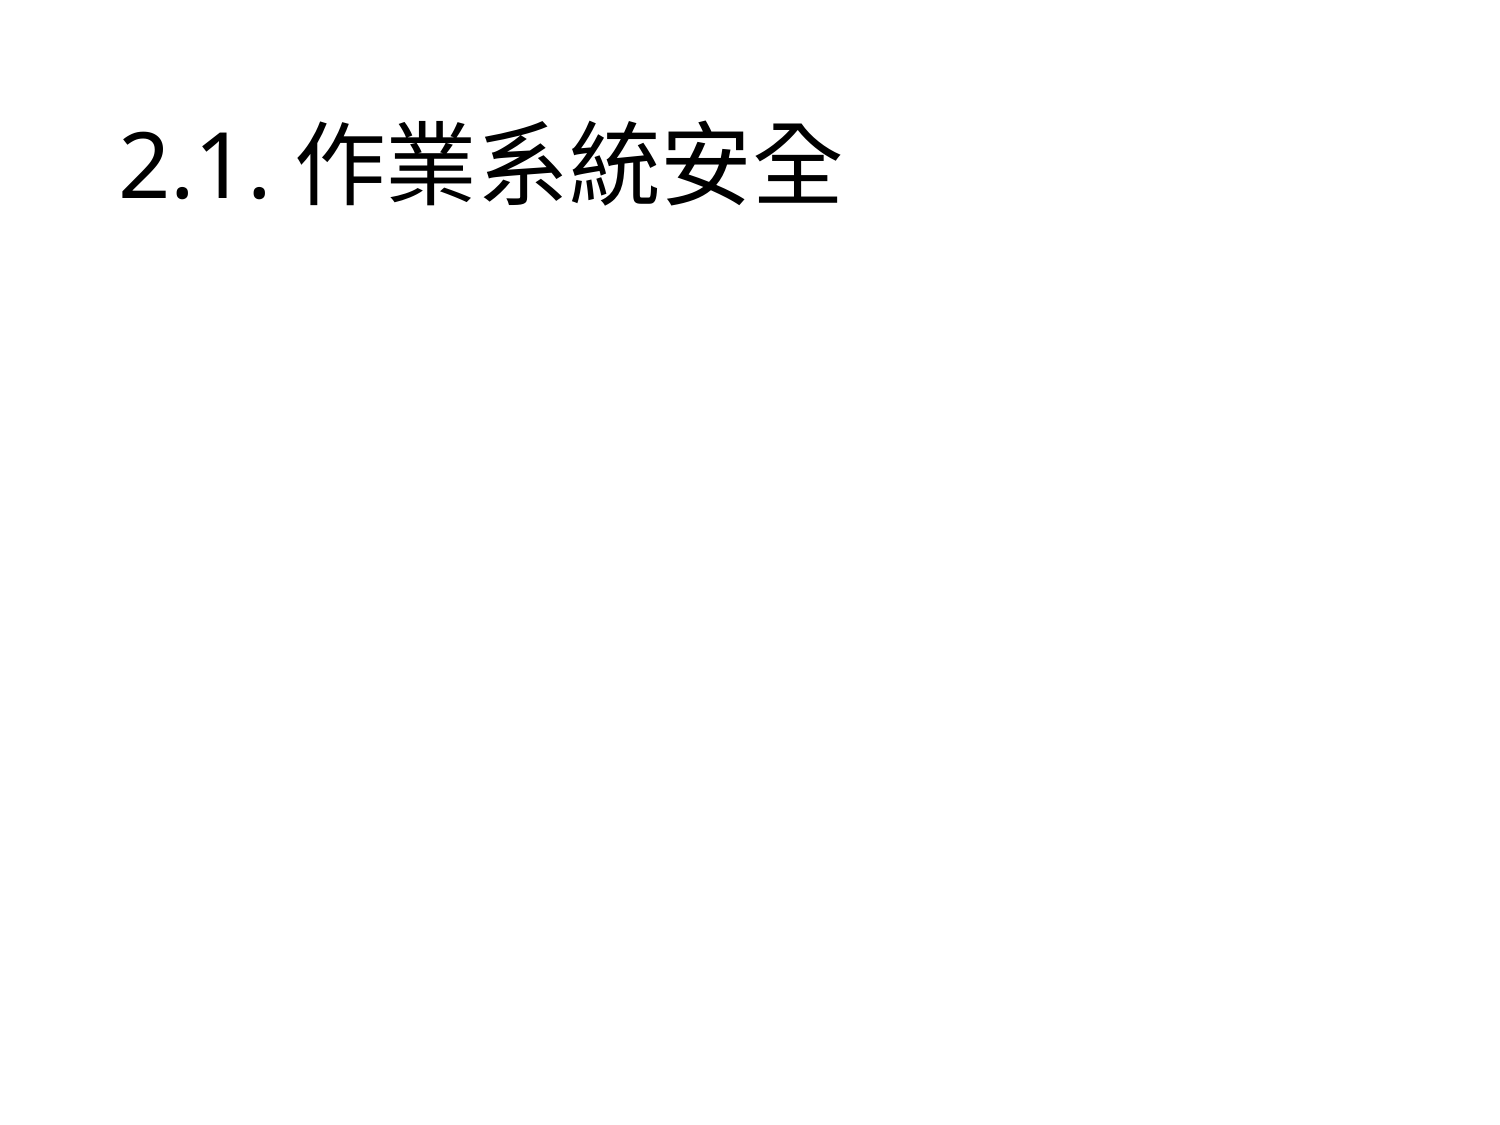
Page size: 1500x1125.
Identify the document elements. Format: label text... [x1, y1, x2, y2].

title 2.1.作業系統安全 [103, 59, 1397, 278]
